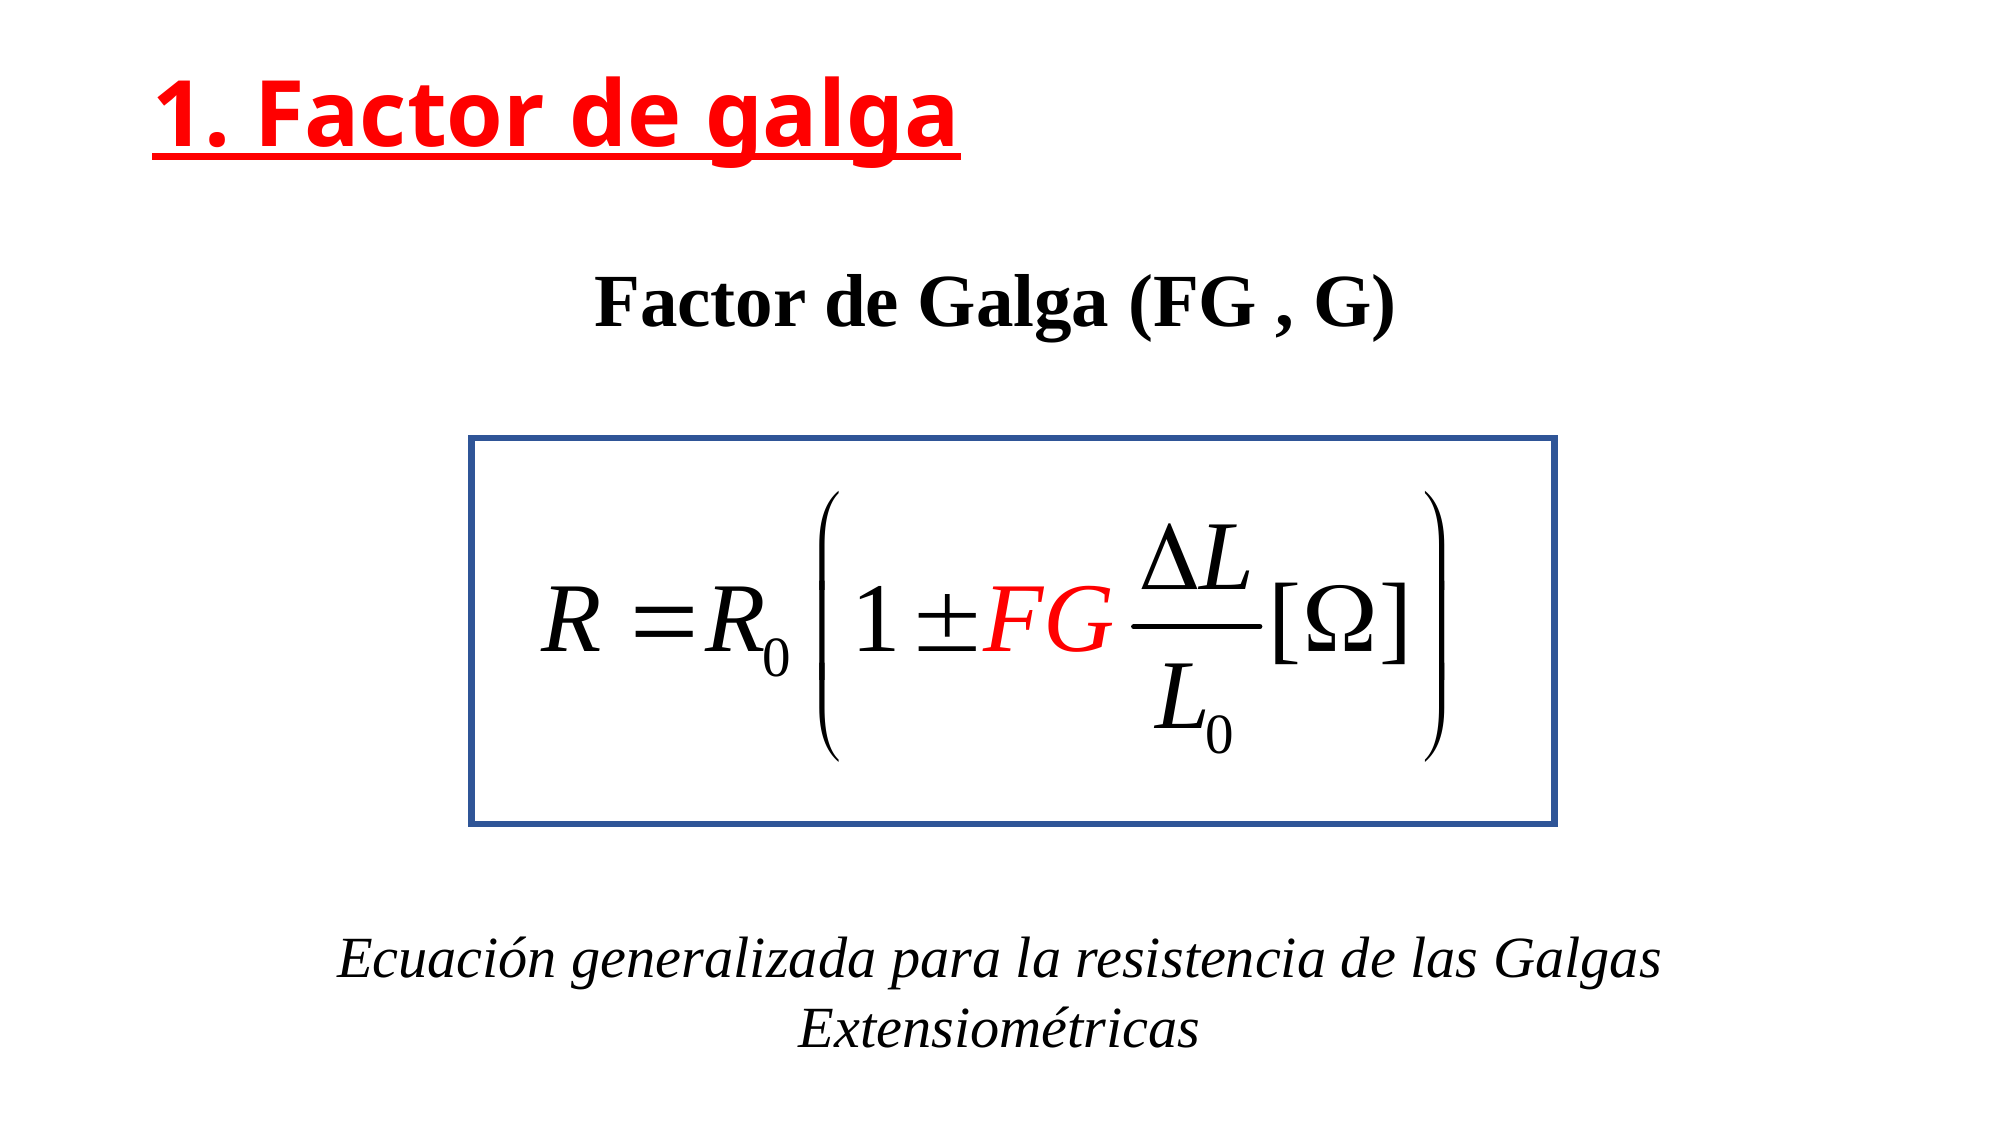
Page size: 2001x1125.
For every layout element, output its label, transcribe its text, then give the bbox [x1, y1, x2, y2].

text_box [522, 470, 1477, 783]
text_box [470, 437, 1556, 825]
text_box 1. Factor de galga [137, 59, 1863, 278]
text_box Factor de Galga (FG , G) [133, 244, 1859, 349]
text_box Ecuación generalizada para la resistencia de las Galgas Extensiométricas [225, 911, 1774, 1067]
